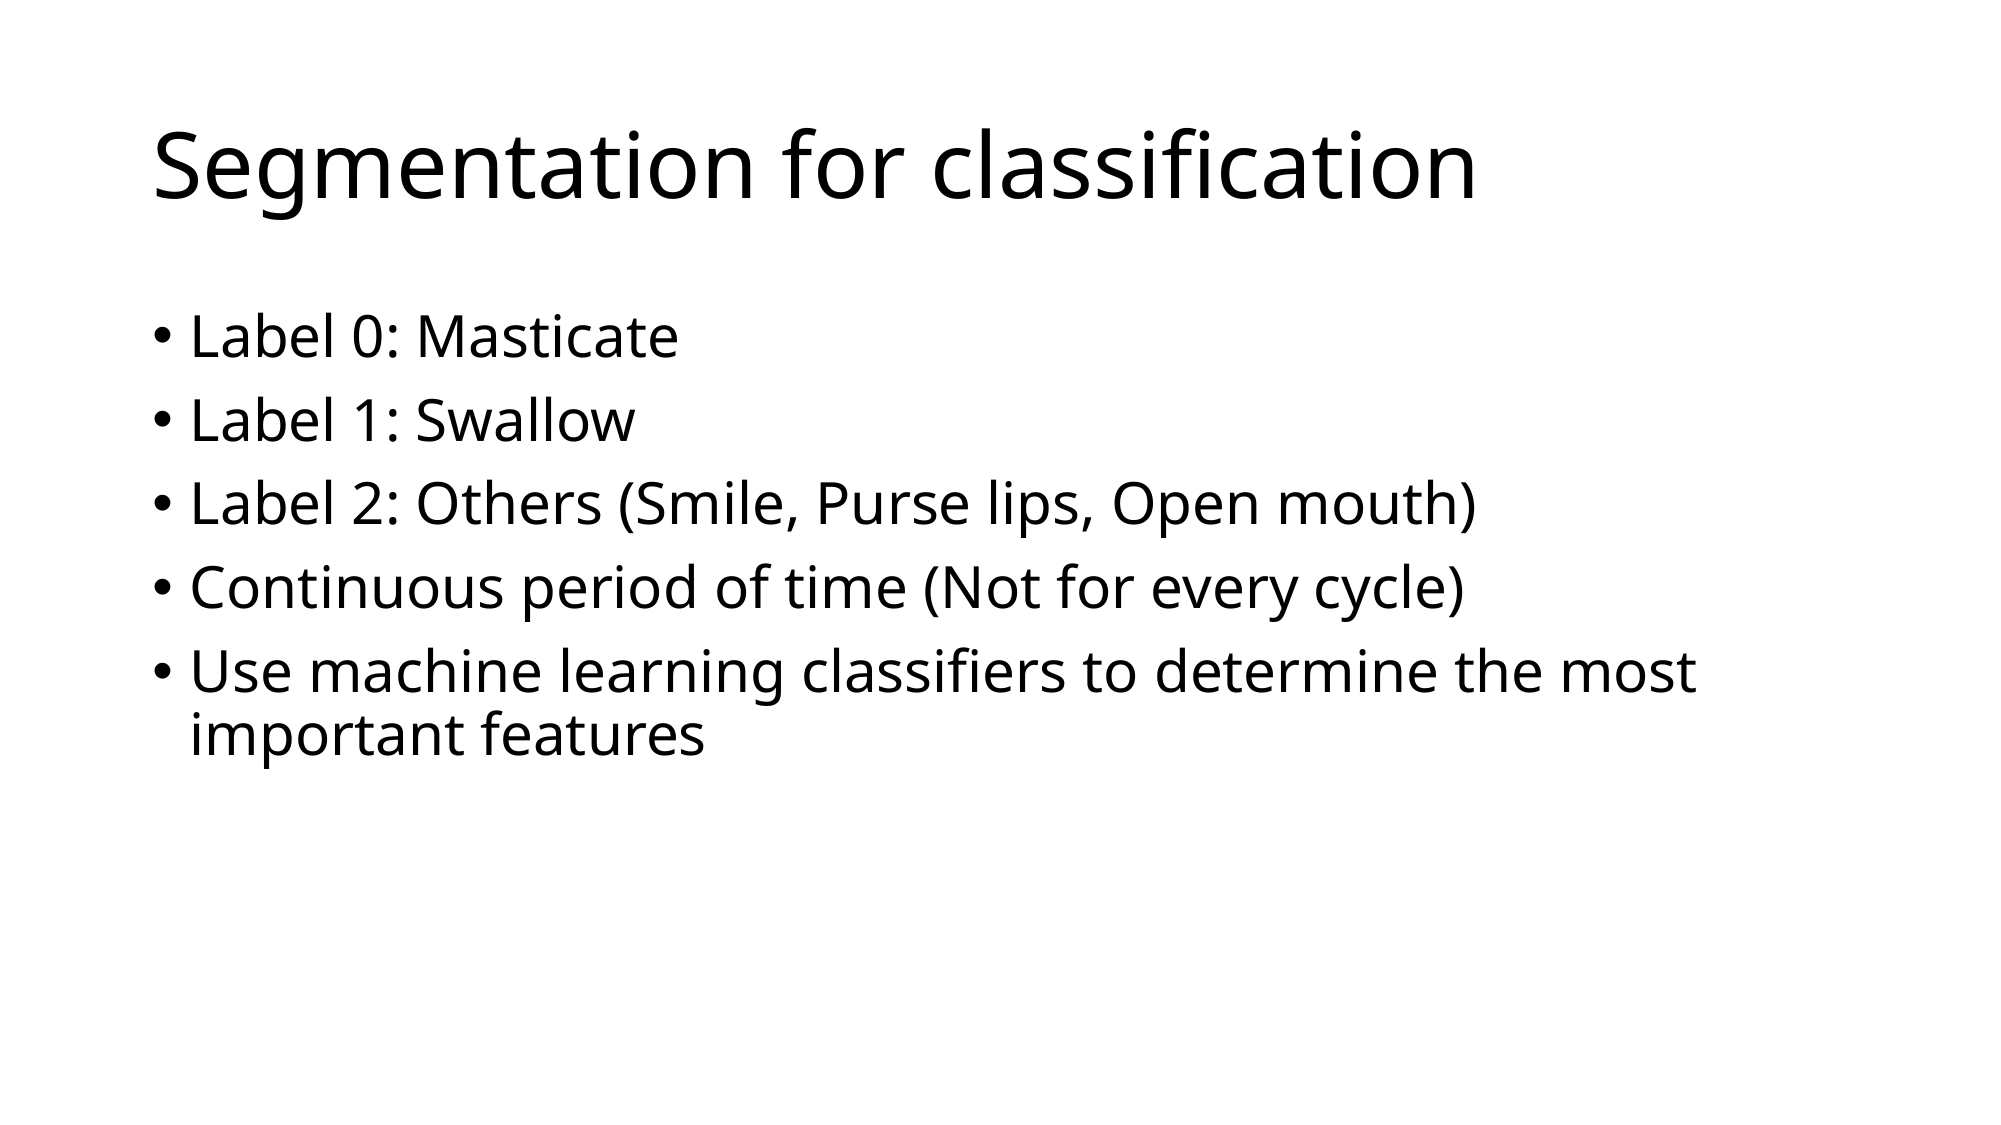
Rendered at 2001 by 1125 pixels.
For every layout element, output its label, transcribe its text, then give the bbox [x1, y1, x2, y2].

list Label 0: Masticate Label 1: Swallow Label 2: Others (Smile, Purse lips, Open mouth) Continuous period of time (Not for every cycle) Use machine learning classifiers to determine the most important features [137, 299, 1863, 1014]
title Segmentation for classification [137, 59, 1863, 278]
